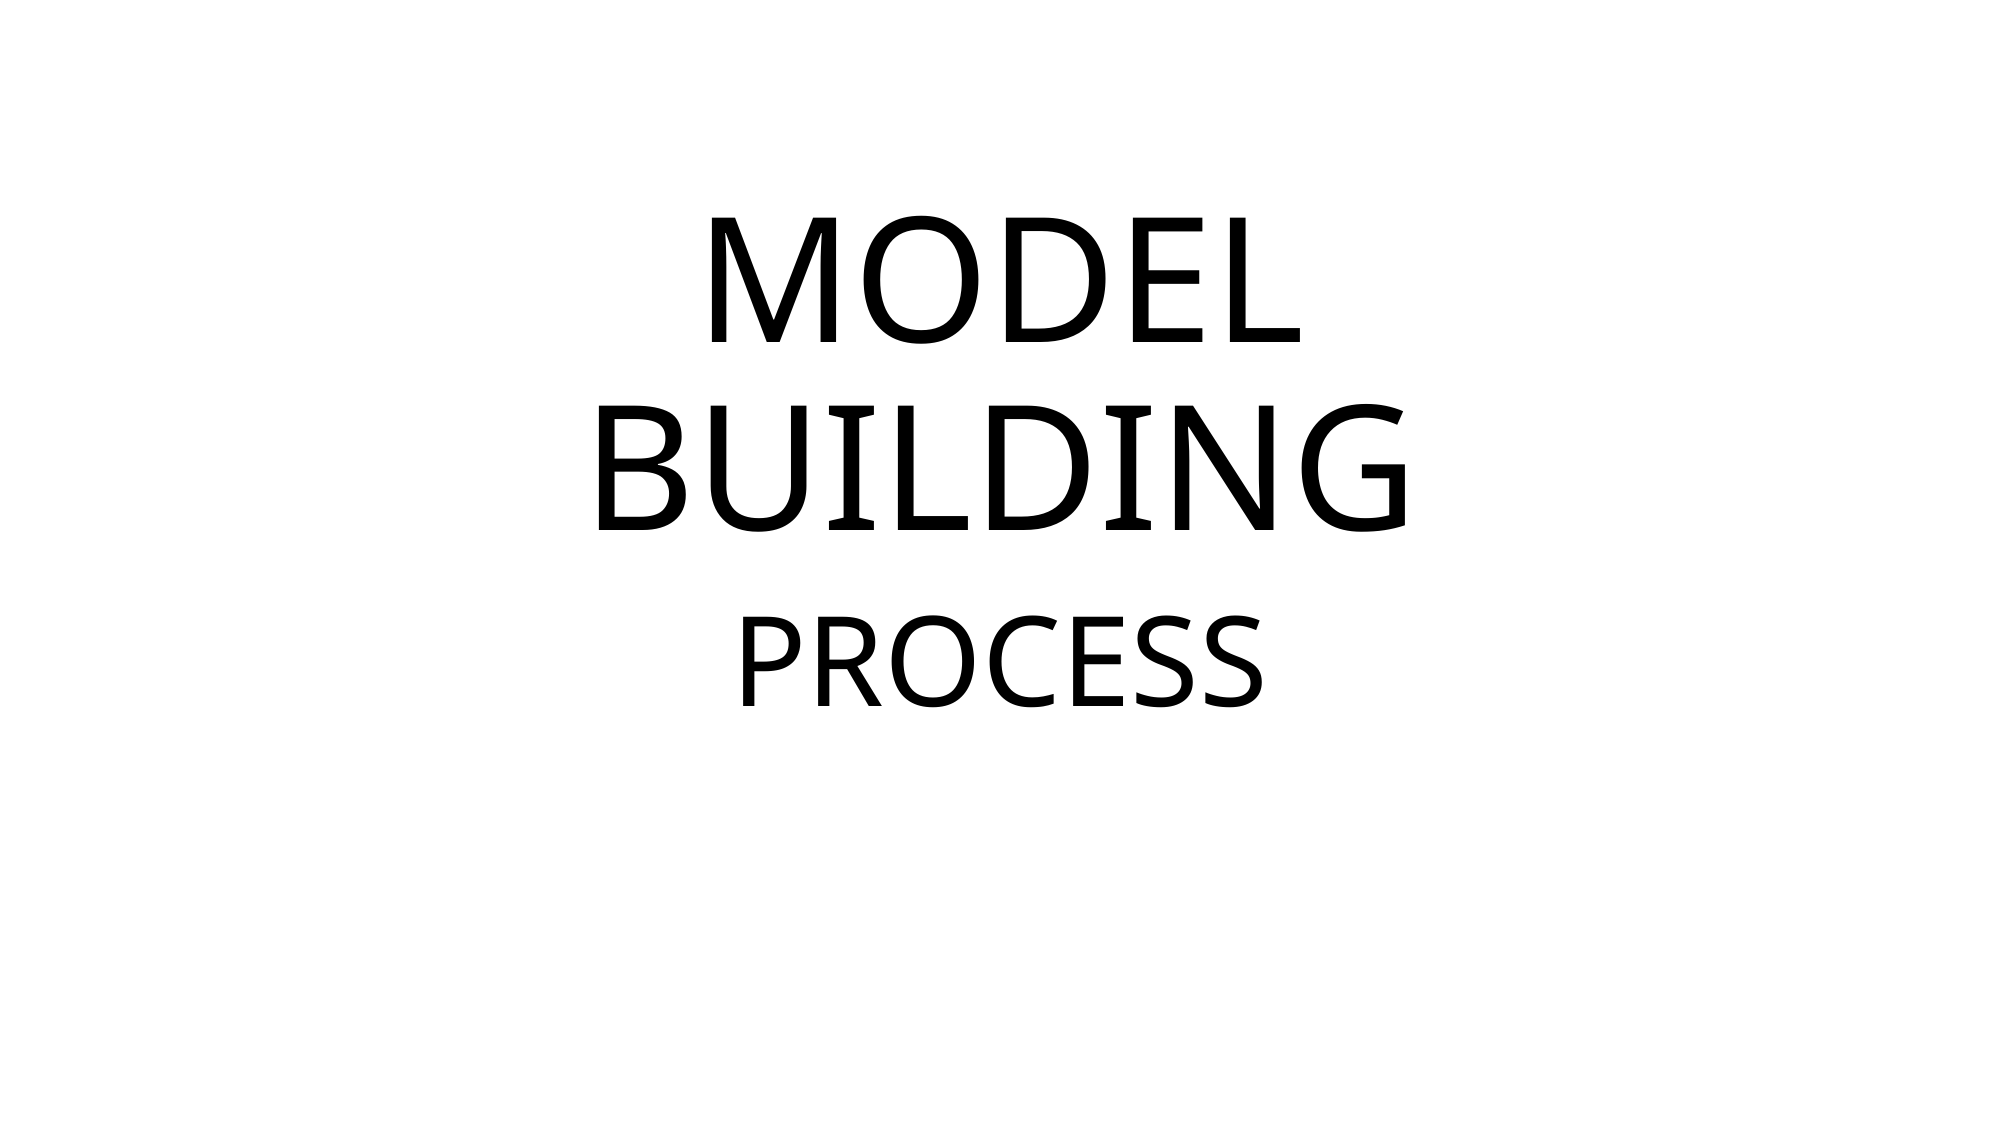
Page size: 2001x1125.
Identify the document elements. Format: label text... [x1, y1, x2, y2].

subtitle PROCESS [249, 590, 1750, 863]
title MODEL BUILDING [249, 184, 1750, 576]
